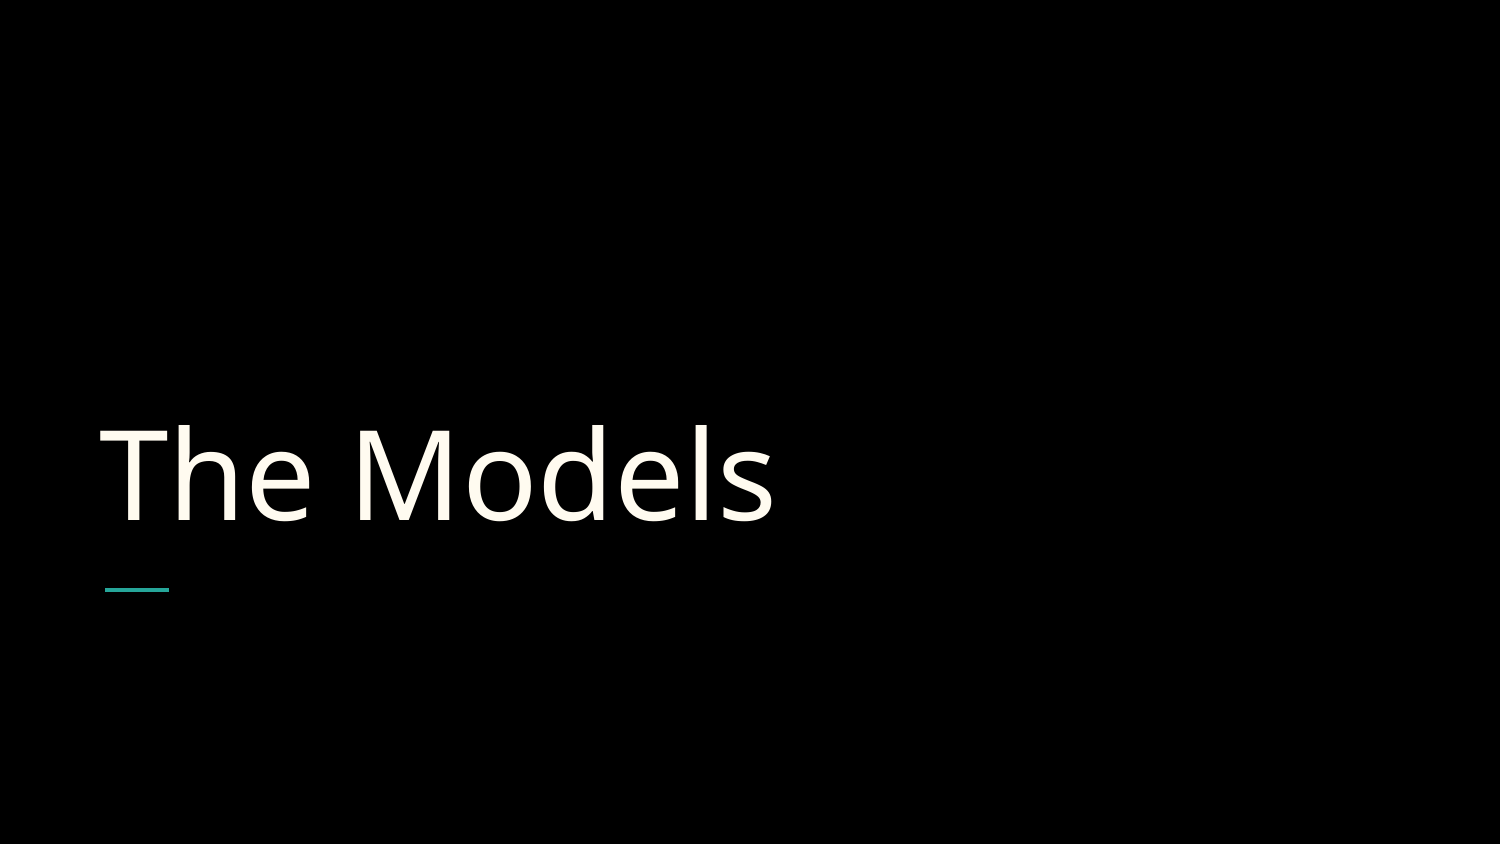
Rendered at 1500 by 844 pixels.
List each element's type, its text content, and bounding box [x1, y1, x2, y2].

title The Models [84, 310, 1416, 561]
